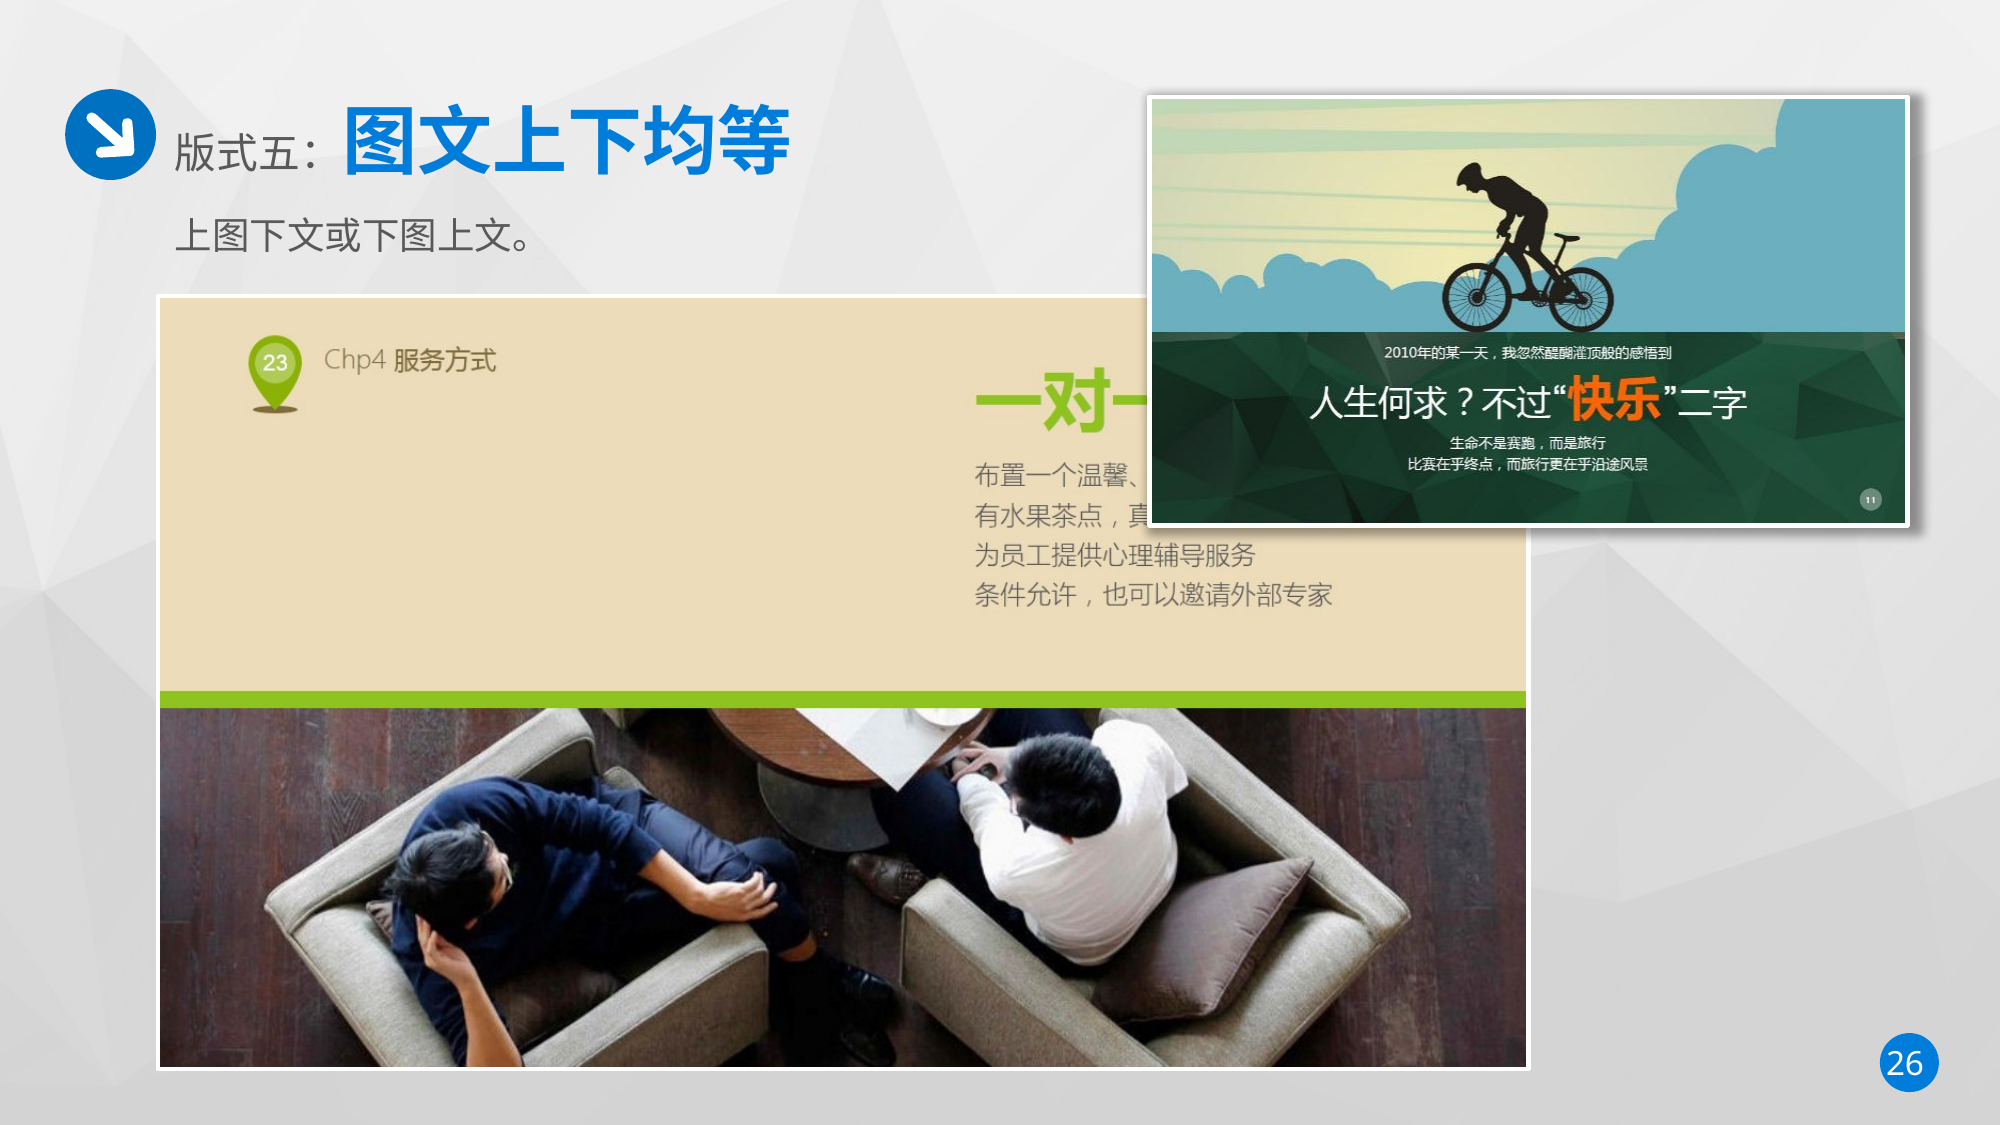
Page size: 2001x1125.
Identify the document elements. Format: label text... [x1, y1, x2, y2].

picture [0, 0, 2000, 1125]
text_box 版式五：图文上下均等 [160, 86, 837, 191]
text_box 上图下文或下图上文。 [160, 192, 1140, 265]
